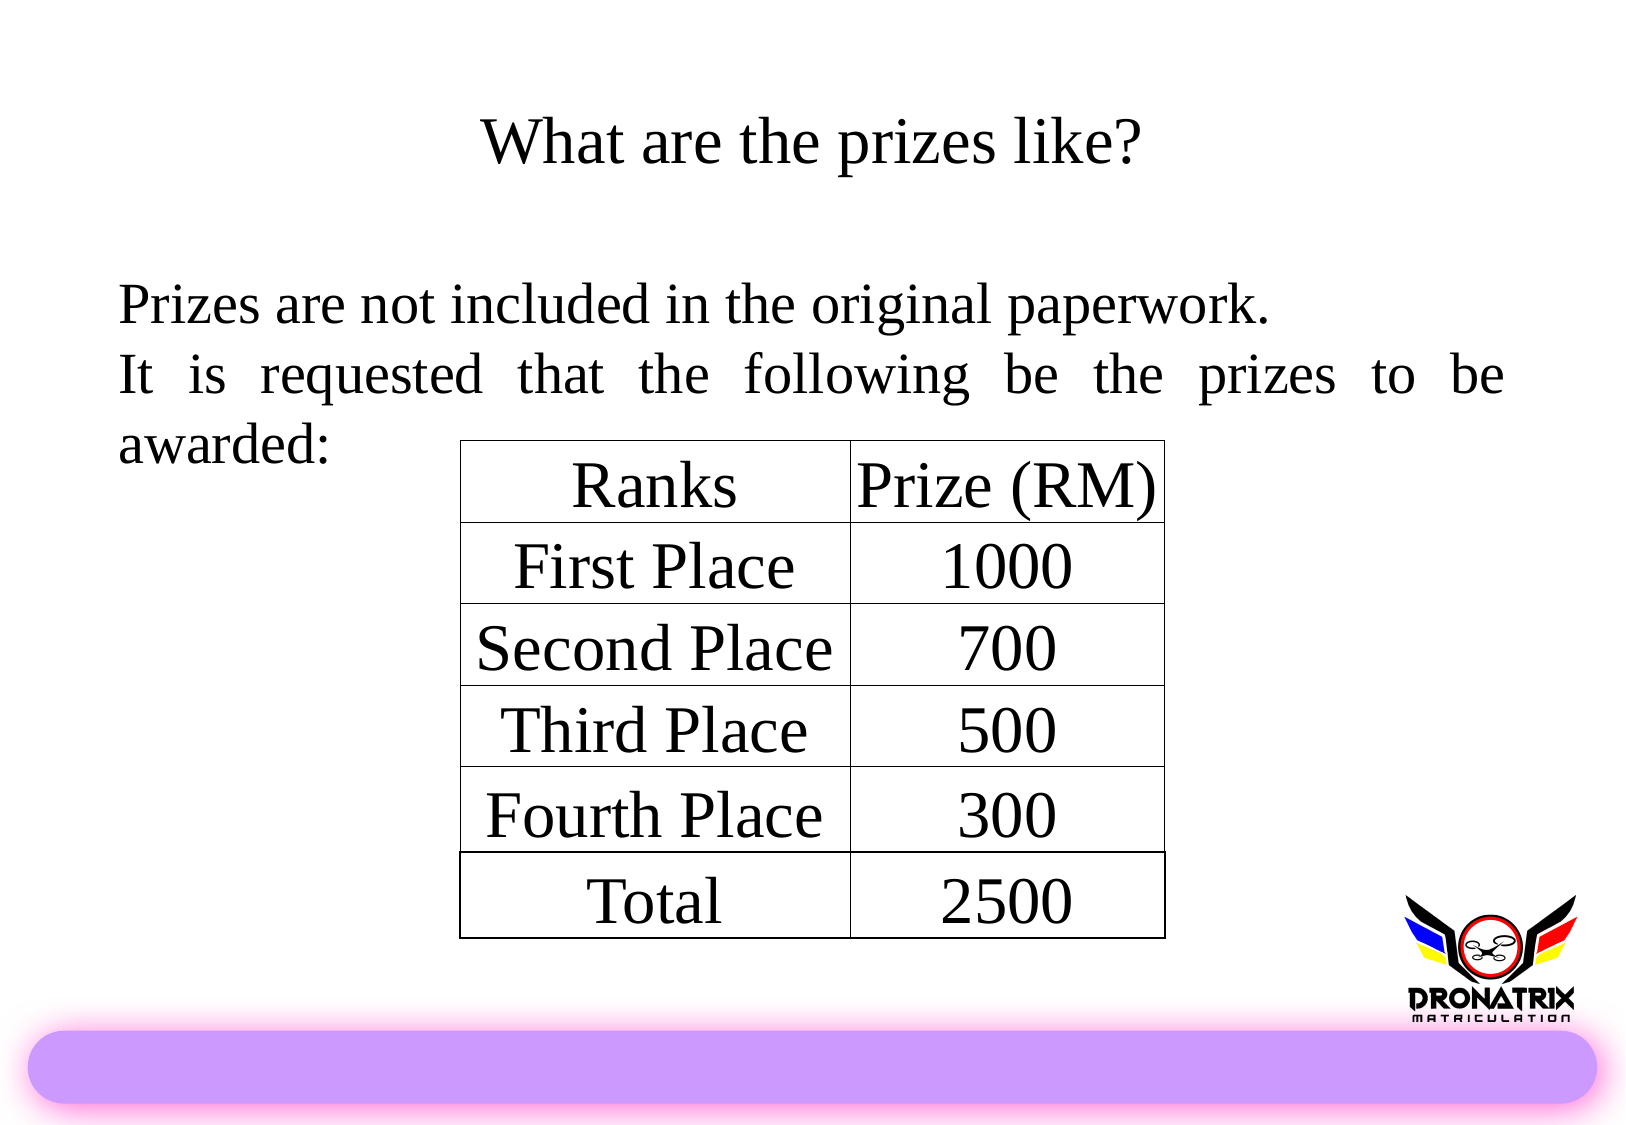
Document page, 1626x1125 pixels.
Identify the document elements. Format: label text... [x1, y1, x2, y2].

table_cell Second Place [461, 604, 850, 685]
table_cell First Place [461, 523, 850, 603]
text_box [27, 1030, 1598, 1104]
table_cell 500 [851, 686, 1164, 766]
table_header Ranks [461, 441, 850, 522]
text_box What are the prizes like? [103, 89, 1522, 184]
table_cell Fourth Place [461, 767, 850, 851]
table_cell 2500 [851, 853, 1164, 937]
table_cell 1000 [851, 523, 1164, 603]
text_box Prizes are not included in the original paperwork. It is requested that the following be the prizes to be awarded: [103, 258, 1522, 483]
table_cell Third Place [461, 686, 850, 766]
table_cell 300 [851, 767, 1164, 851]
picture [1402, 893, 1579, 1032]
table_cell 700 [851, 604, 1164, 685]
table_cell Total [461, 853, 850, 937]
table_header Prize (RM) [851, 441, 1164, 522]
